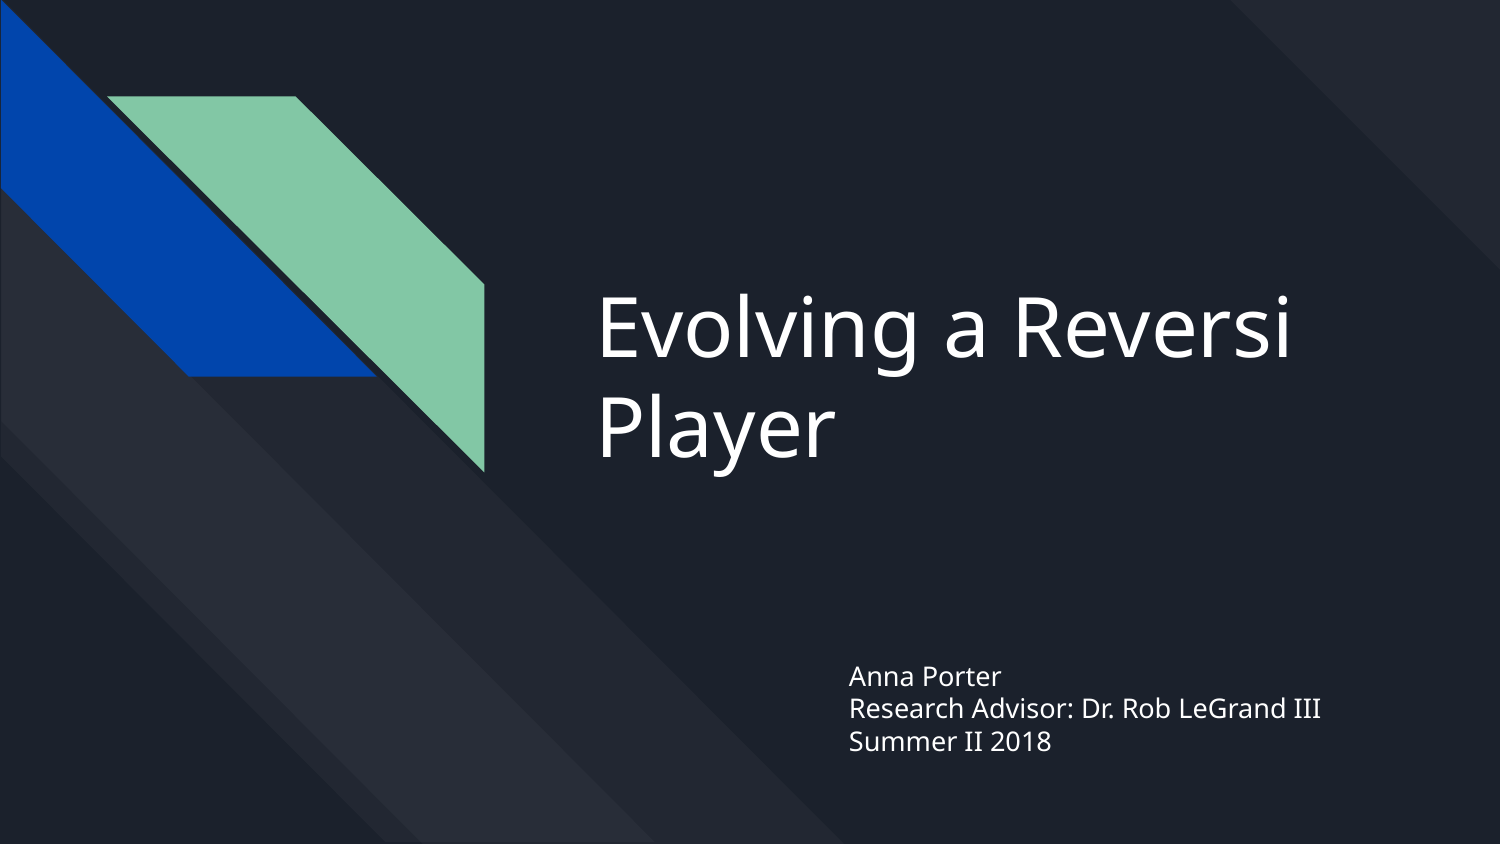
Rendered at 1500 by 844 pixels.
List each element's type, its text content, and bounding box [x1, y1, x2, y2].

subtitle Anna Porter Research Advisor: Dr. Rob LeGrand III Summer II 2018 [833, 643, 1404, 813]
title Evolving a Reversi Player [580, 258, 1404, 518]
